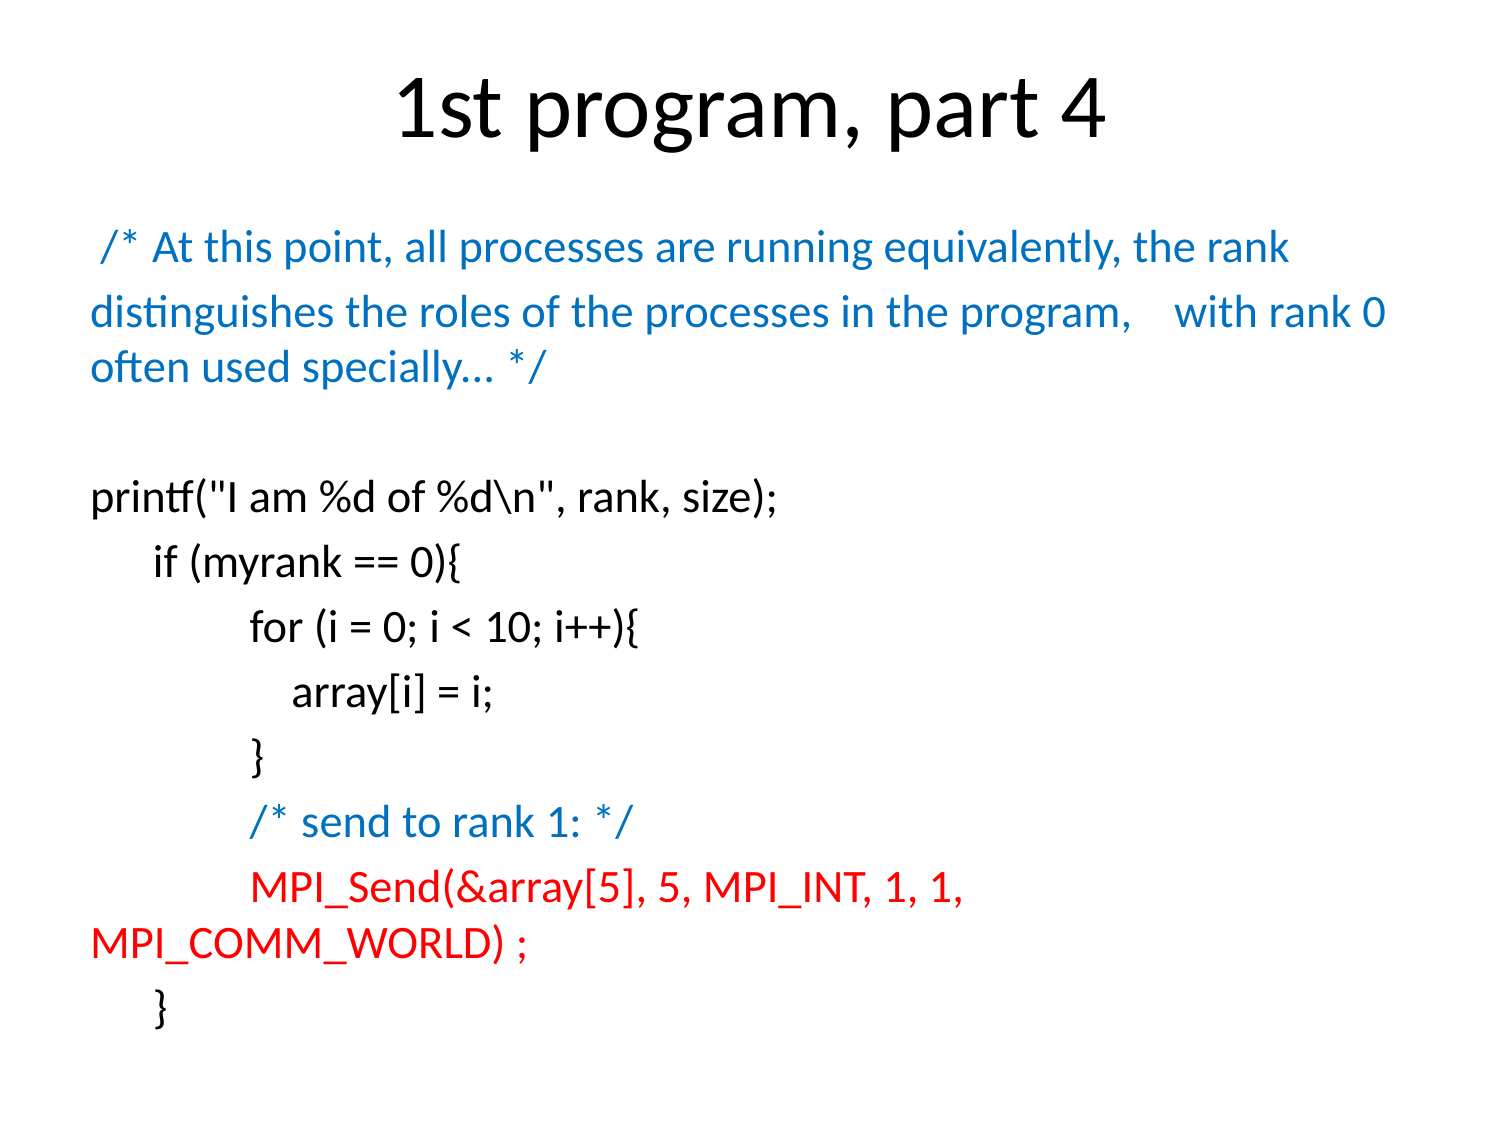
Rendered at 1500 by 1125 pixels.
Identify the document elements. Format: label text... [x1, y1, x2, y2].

list /* At this point, all proсesses are running equivalently, the rank distinguishes the roles of the processes in the program, with rank 0 often used specially... */ printf("I am %d of %d\n", rank, size); if (myrank == 0){ for (i = 0; i < 10; i++){ array[i] = i; } /* send to rank 1: */ MPI_Send(&array[5], 5, MPI_INT, 1, 1, MPI_COMM_WORLD) ; } [75, 208, 1425, 1047]
title 1st program, part 4 [75, 7, 1425, 195]
